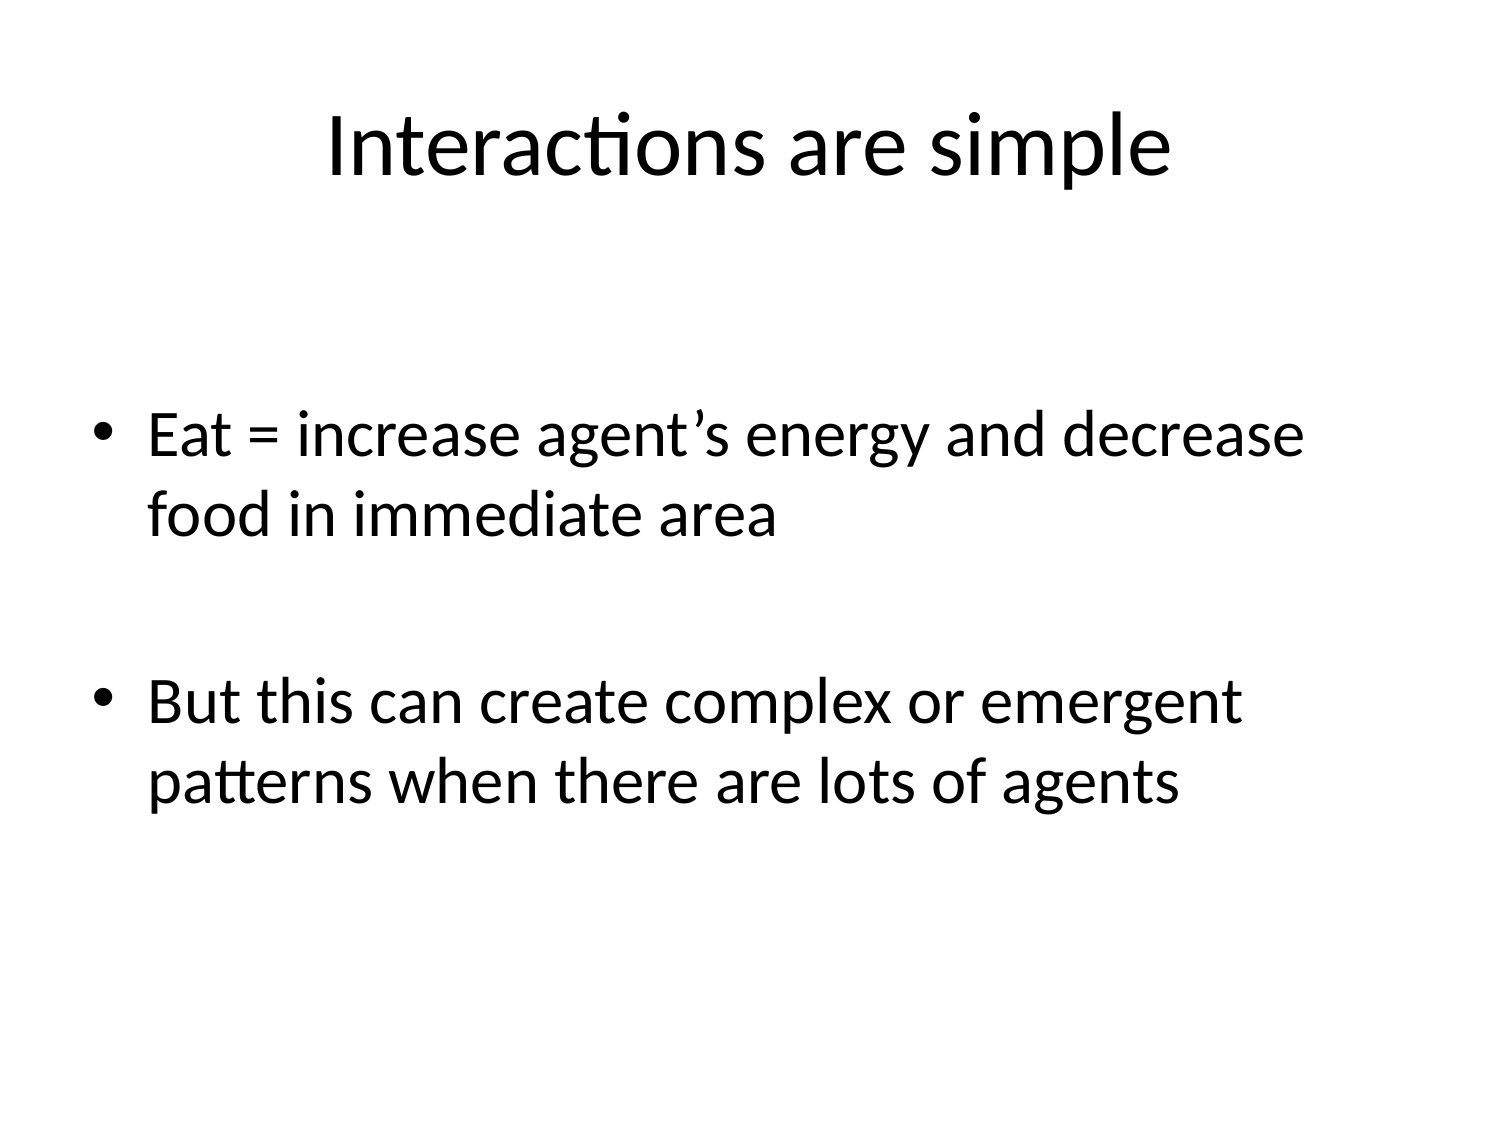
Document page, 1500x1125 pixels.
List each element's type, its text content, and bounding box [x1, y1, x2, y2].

title Interactions are simple [75, 45, 1425, 233]
list Eat = increase agent’s energy and decrease food in immediate area But this can create complex or emergent patterns when there are lots of agents [76, 382, 1427, 1125]
